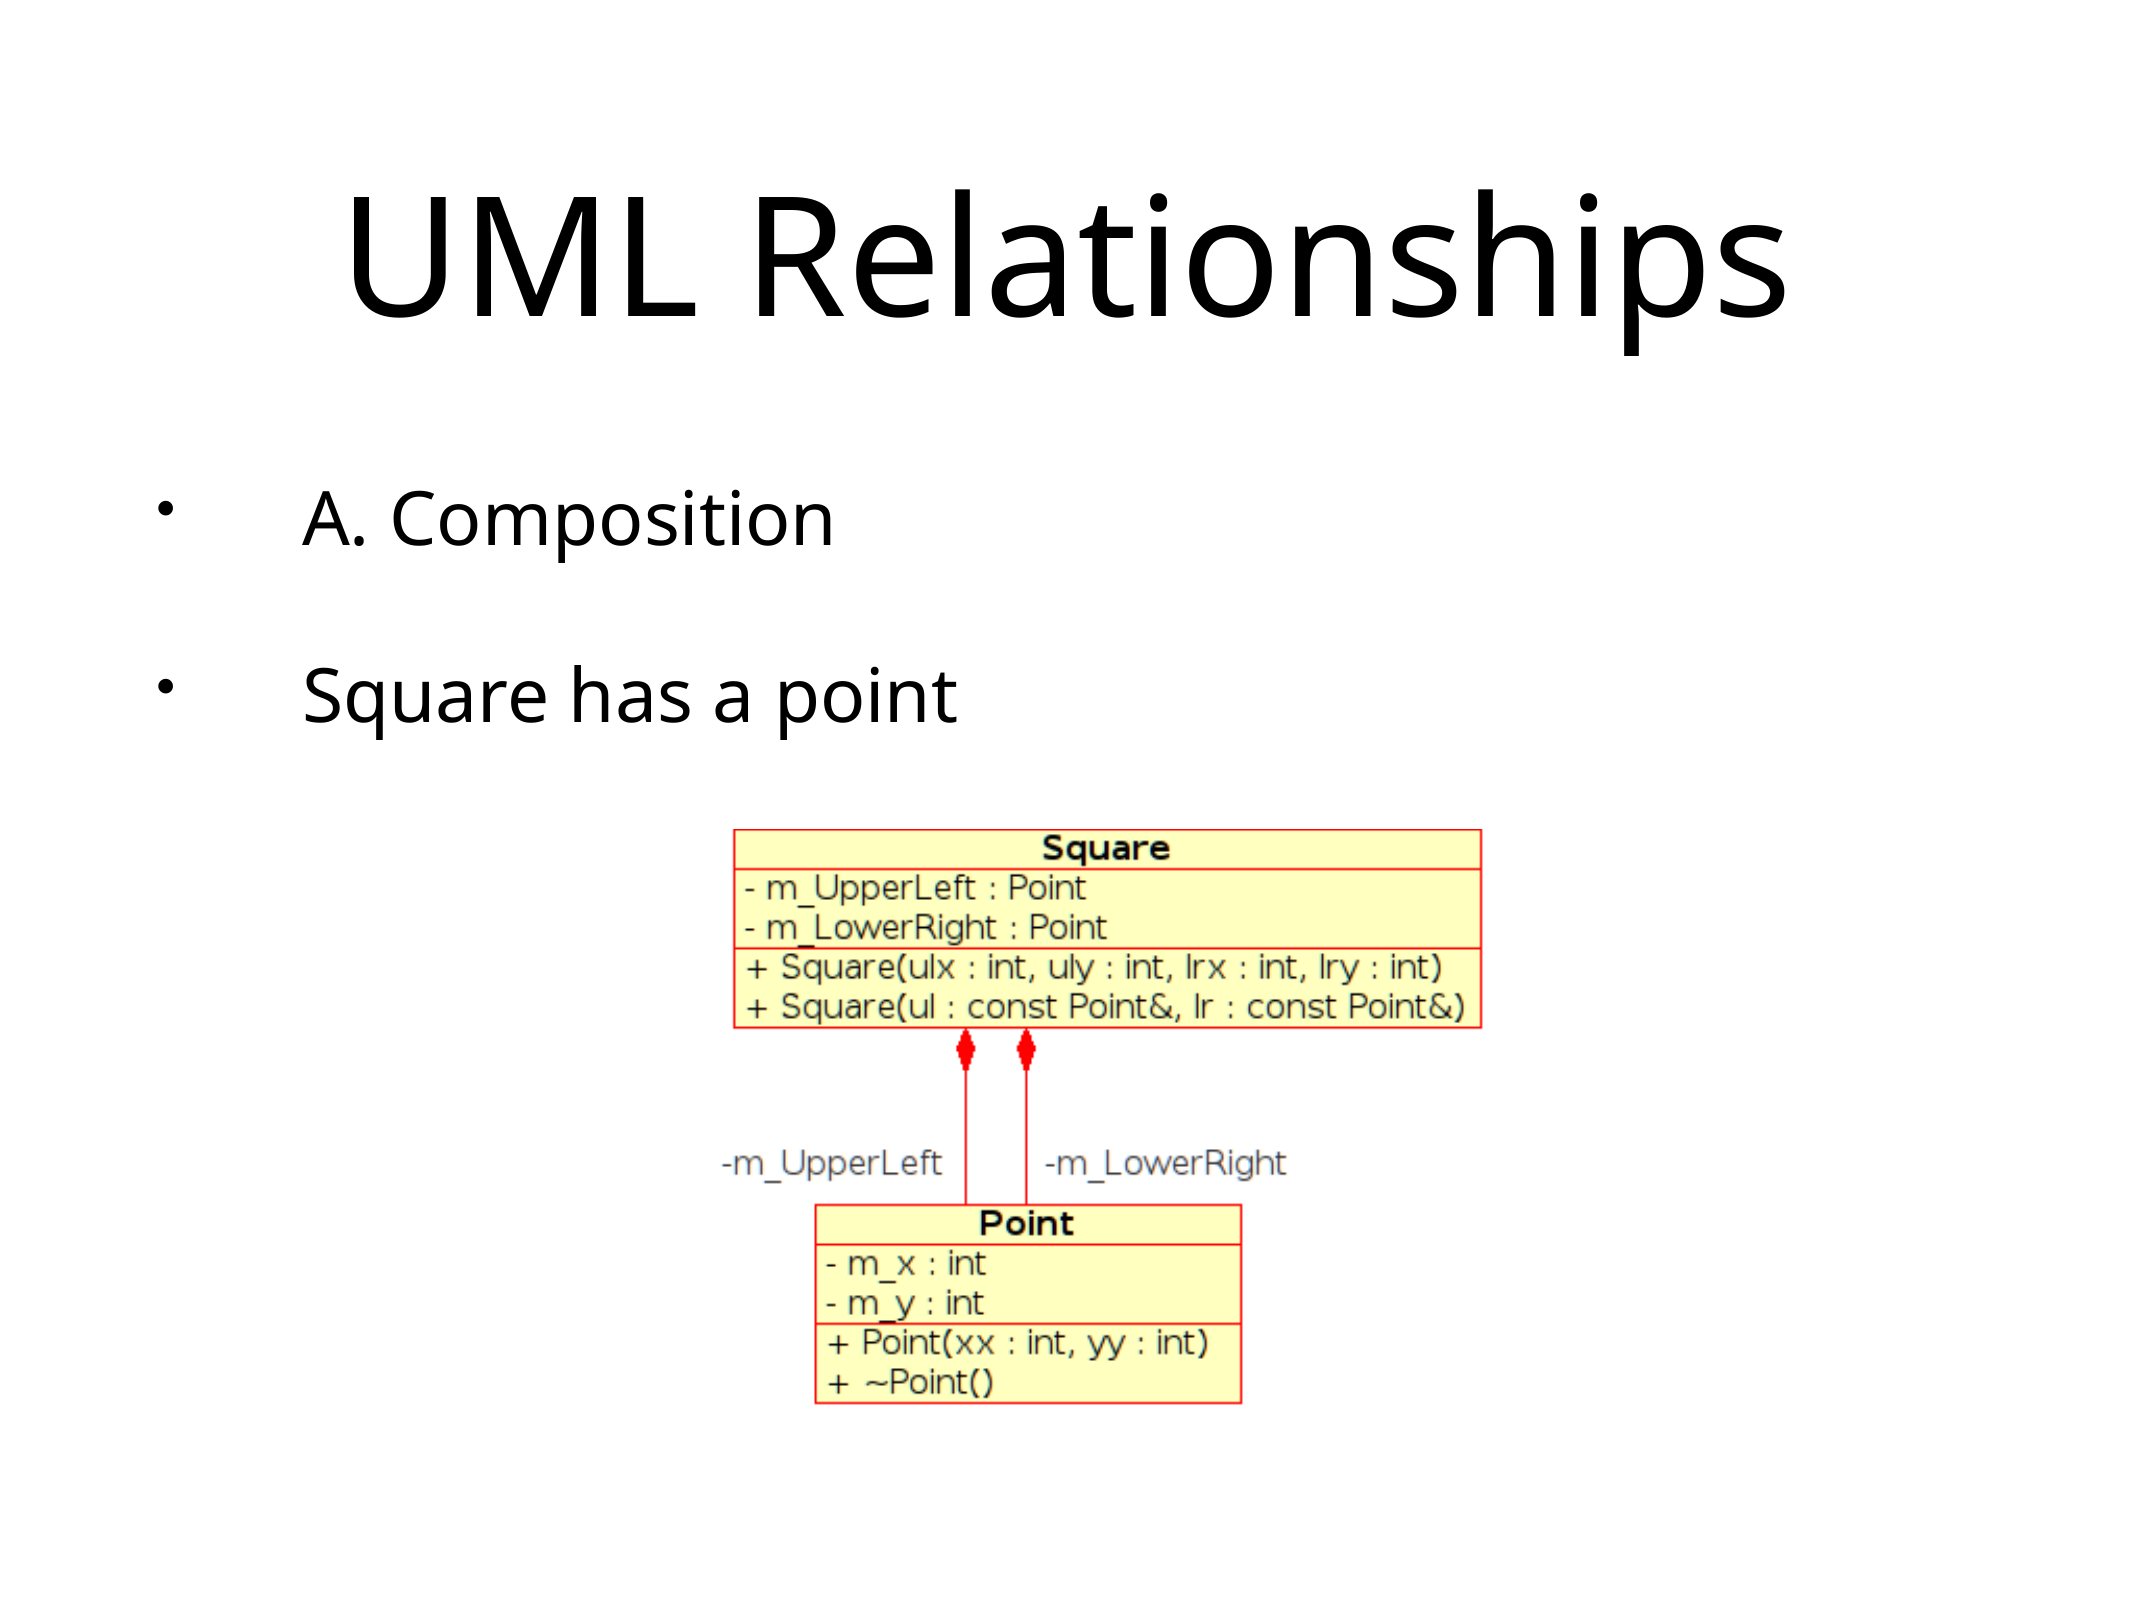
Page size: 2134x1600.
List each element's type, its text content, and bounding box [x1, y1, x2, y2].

list A. Composition Square has a point [155, 426, 1978, 782]
picture [642, 829, 1491, 1413]
title UML Relationships [155, 72, 1978, 426]
